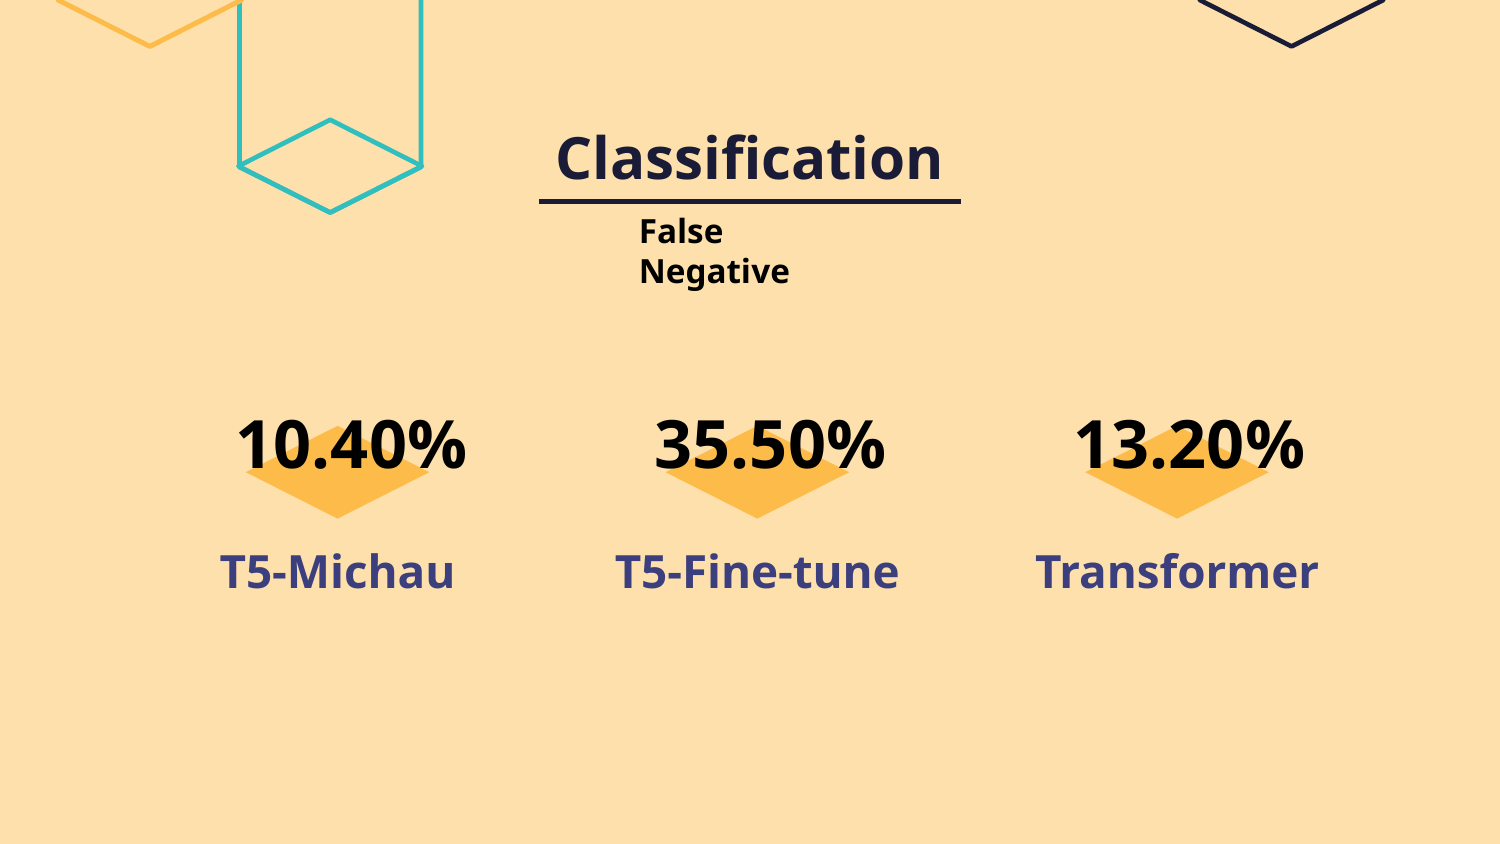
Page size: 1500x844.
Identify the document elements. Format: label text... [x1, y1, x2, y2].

title T5-Michau [168, 527, 507, 604]
title T5-Fine-tune [588, 527, 927, 604]
text_box [58, 0, 242, 47]
text_box 35.50% [639, 393, 909, 489]
text_box [278, 489, 397, 519]
text_box 13.20% [1058, 393, 1328, 489]
title Transformer [1008, 527, 1346, 604]
title Classification [100, 112, 1400, 207]
text_box [1118, 489, 1236, 519]
text_box [698, 489, 816, 519]
text_box 10.40% [220, 393, 490, 489]
text_box False Negative [623, 210, 891, 298]
